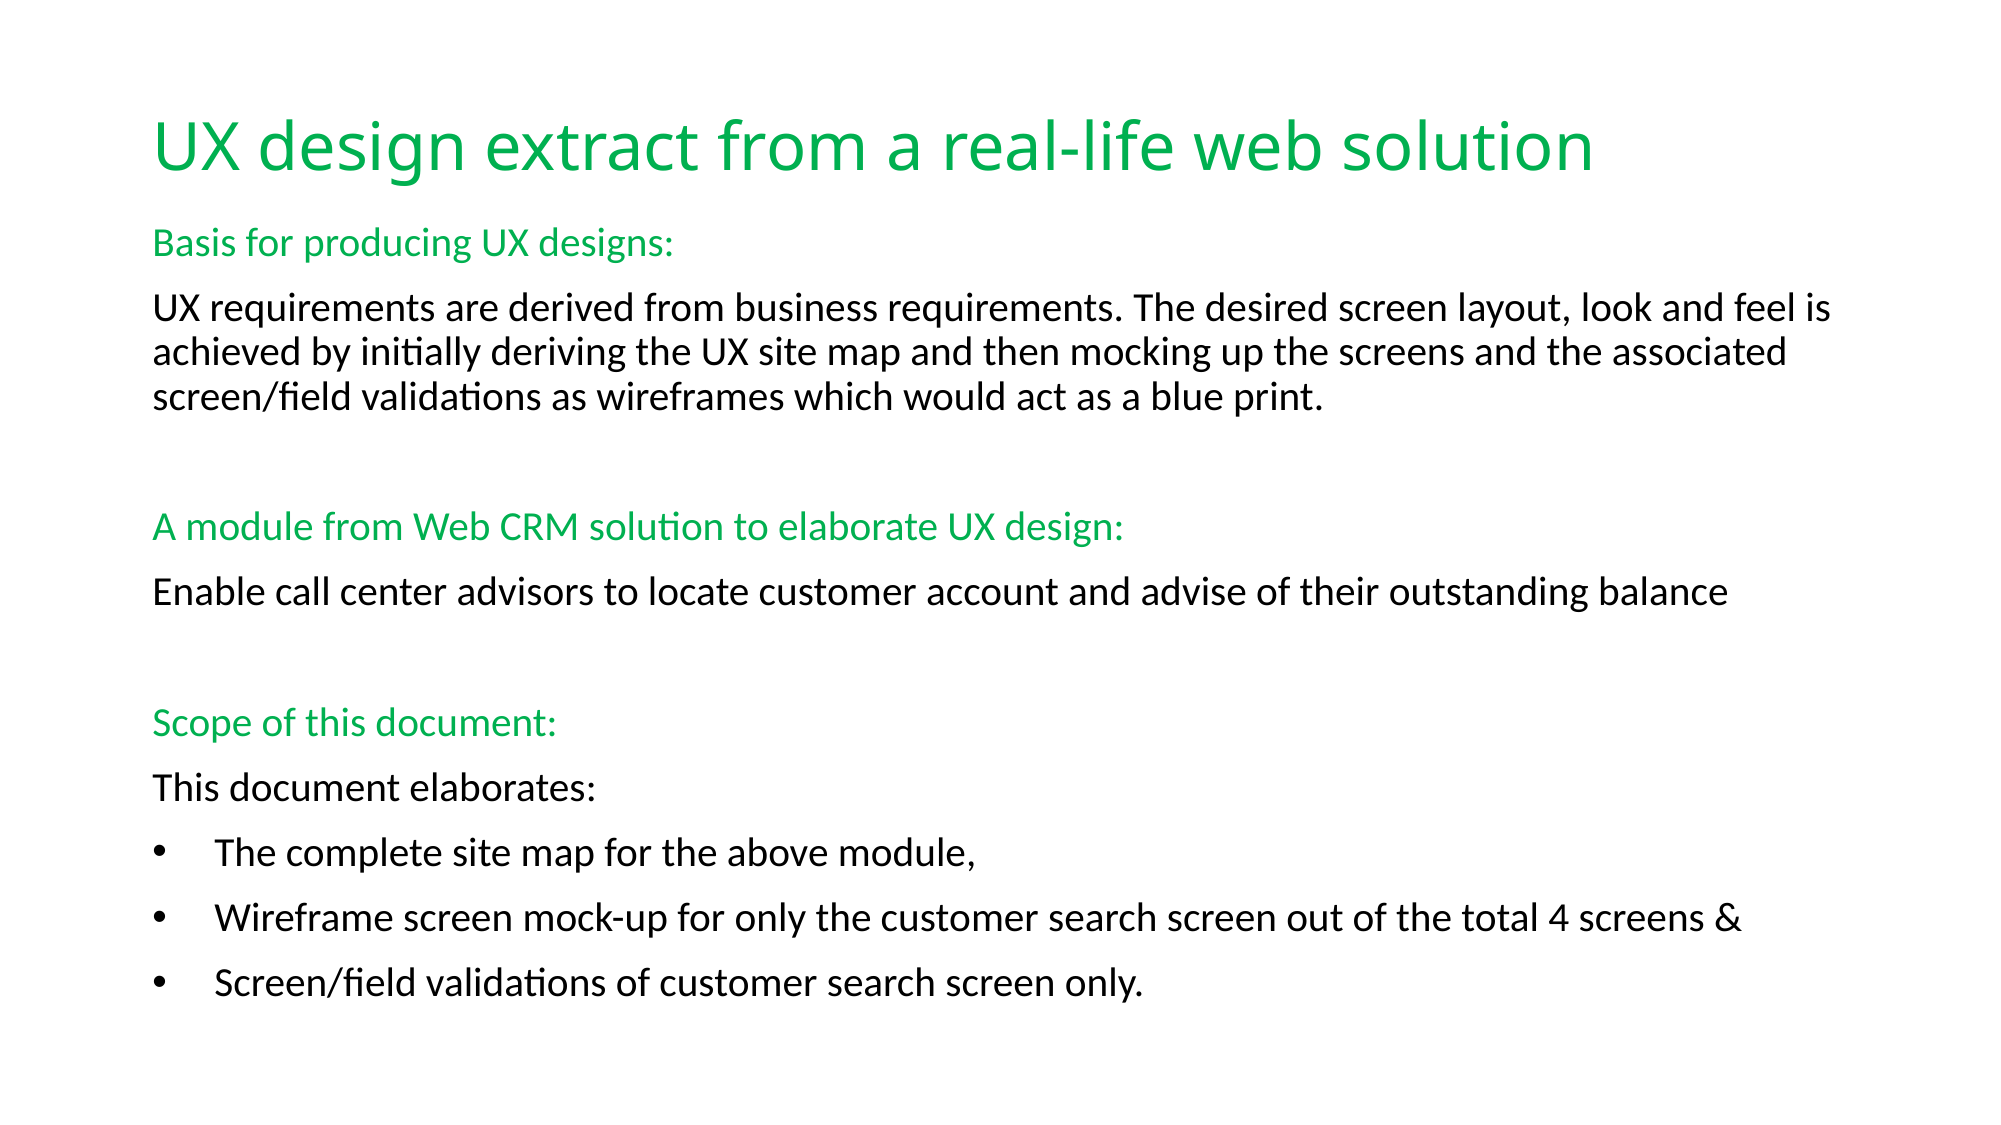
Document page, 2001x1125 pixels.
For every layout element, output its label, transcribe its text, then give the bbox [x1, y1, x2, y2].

list Basis for producing UX designs: UX requirements are derived from business requirements. The desired screen layout, look and feel is achieved by initially deriving the UX site map and then mocking up the screens and the associated screen/field validations as wireframes which would act as a blue print. A module from Web CRM solution to elaborate UX design: Enable call center advisors to locate customer account and advise of their outstanding balance Scope of this document: This document elaborates: The complete site map for the above module, Wireframe screen mock-up for only the customer search screen out of the total 4 screens & Screen/field validations of customer search screen only. [137, 213, 1863, 1014]
title UX design extract from a real-life web solution [137, 59, 1863, 213]
